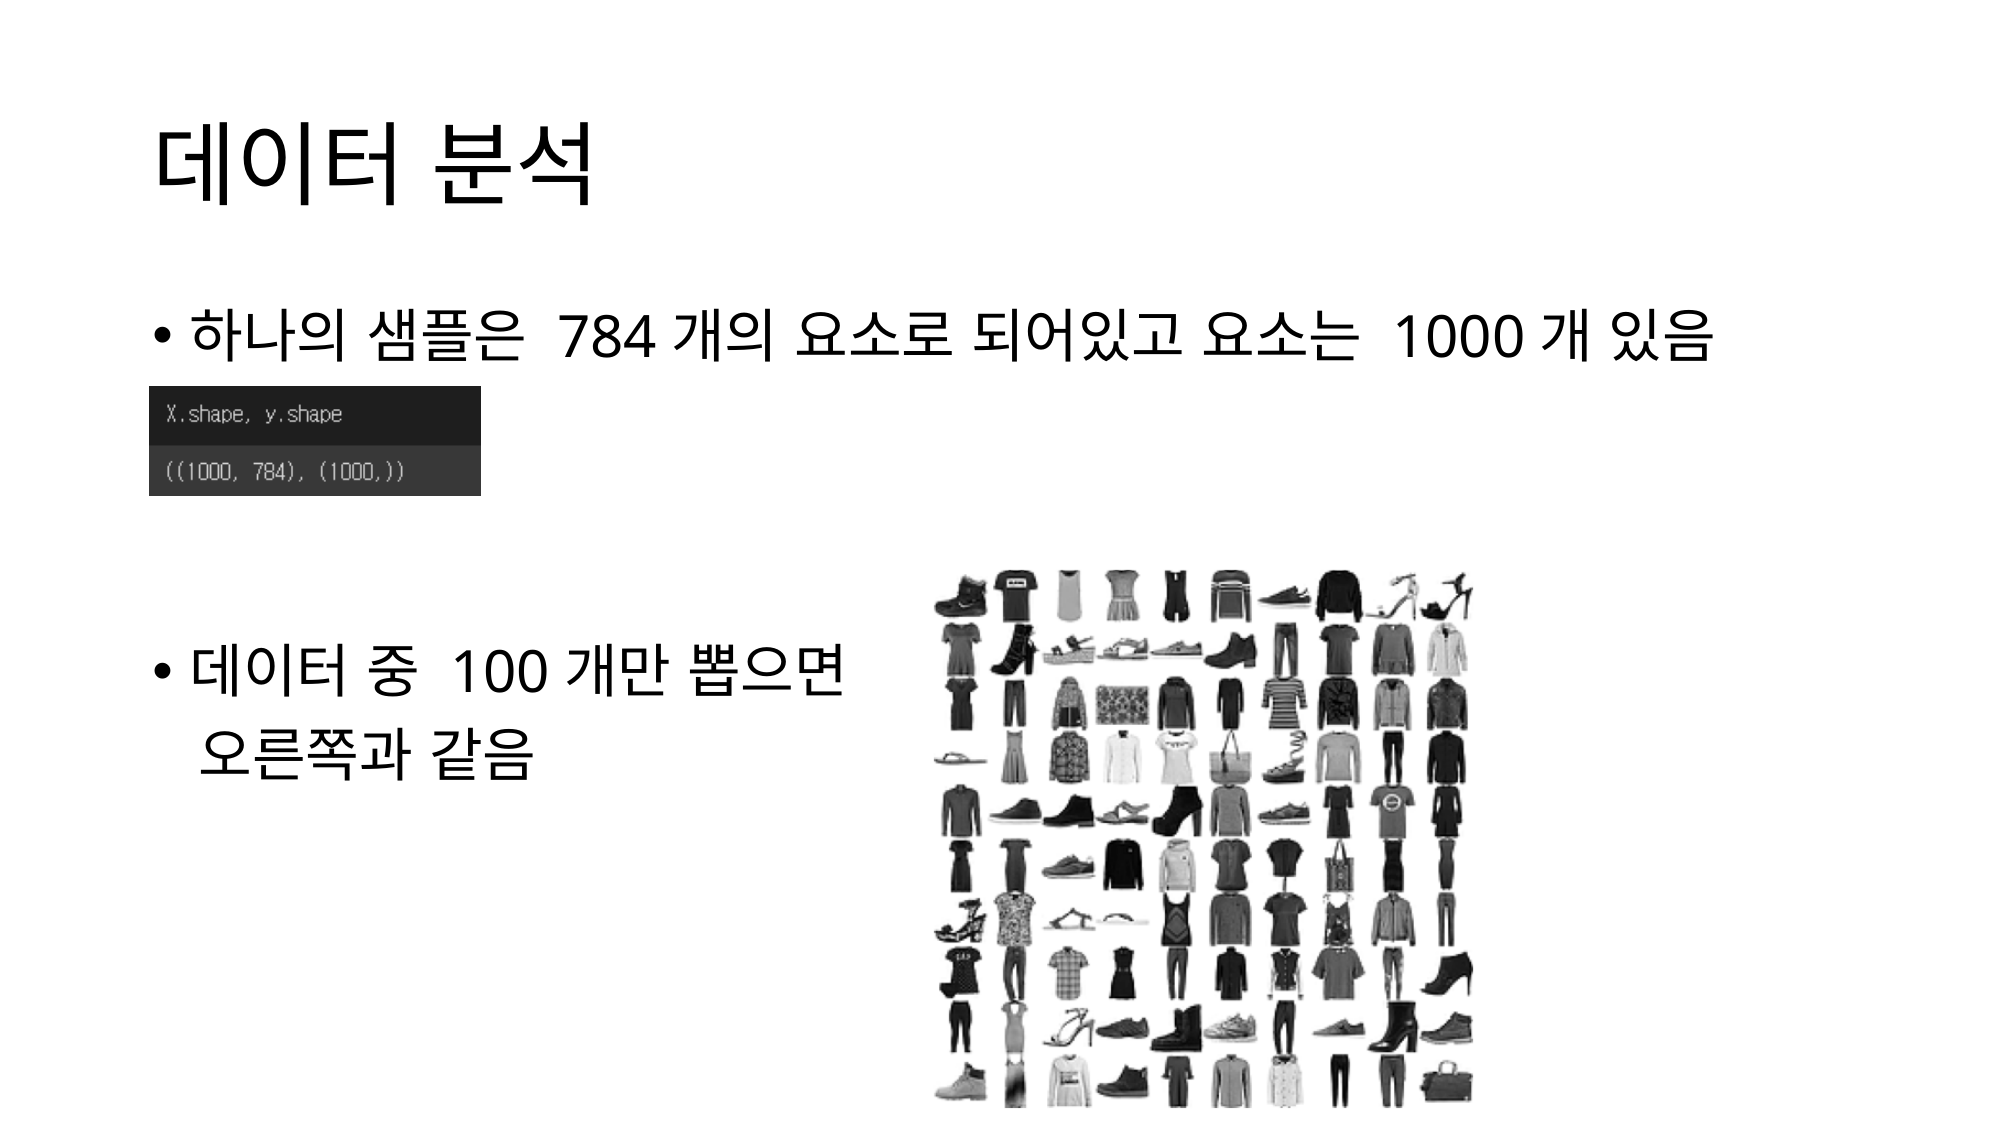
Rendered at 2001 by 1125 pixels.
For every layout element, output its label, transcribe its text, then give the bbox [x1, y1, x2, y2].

title 데이터 분석 [137, 59, 1863, 278]
list 하나의 샘플은 784개의 요소로 되어있고 요소는 1000개 있음 데이터 중 100개만 뽑으면 오른쪽과 같음 [137, 299, 1863, 1014]
picture [149, 386, 481, 496]
picture [926, 562, 1480, 1116]
